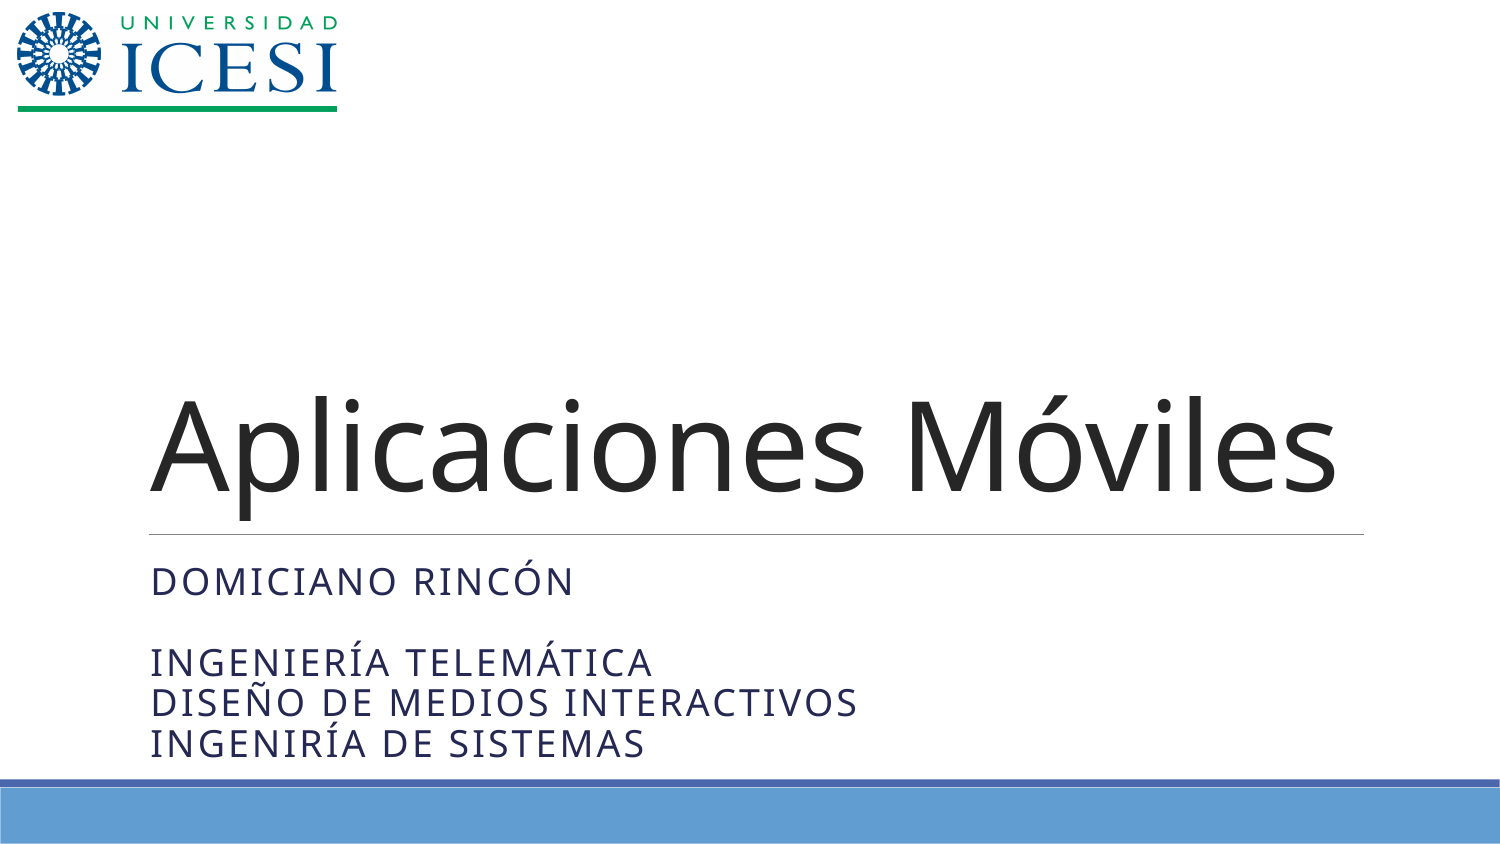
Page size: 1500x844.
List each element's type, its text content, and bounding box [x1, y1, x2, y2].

picture [17, 11, 338, 113]
subtitle Domiciano RIncón Ingeniería Telemática Diseño de medios interactivos Ingeniría de sistemas [135, 548, 1373, 789]
title Aplicaciones Móviles [135, 93, 1373, 533]
